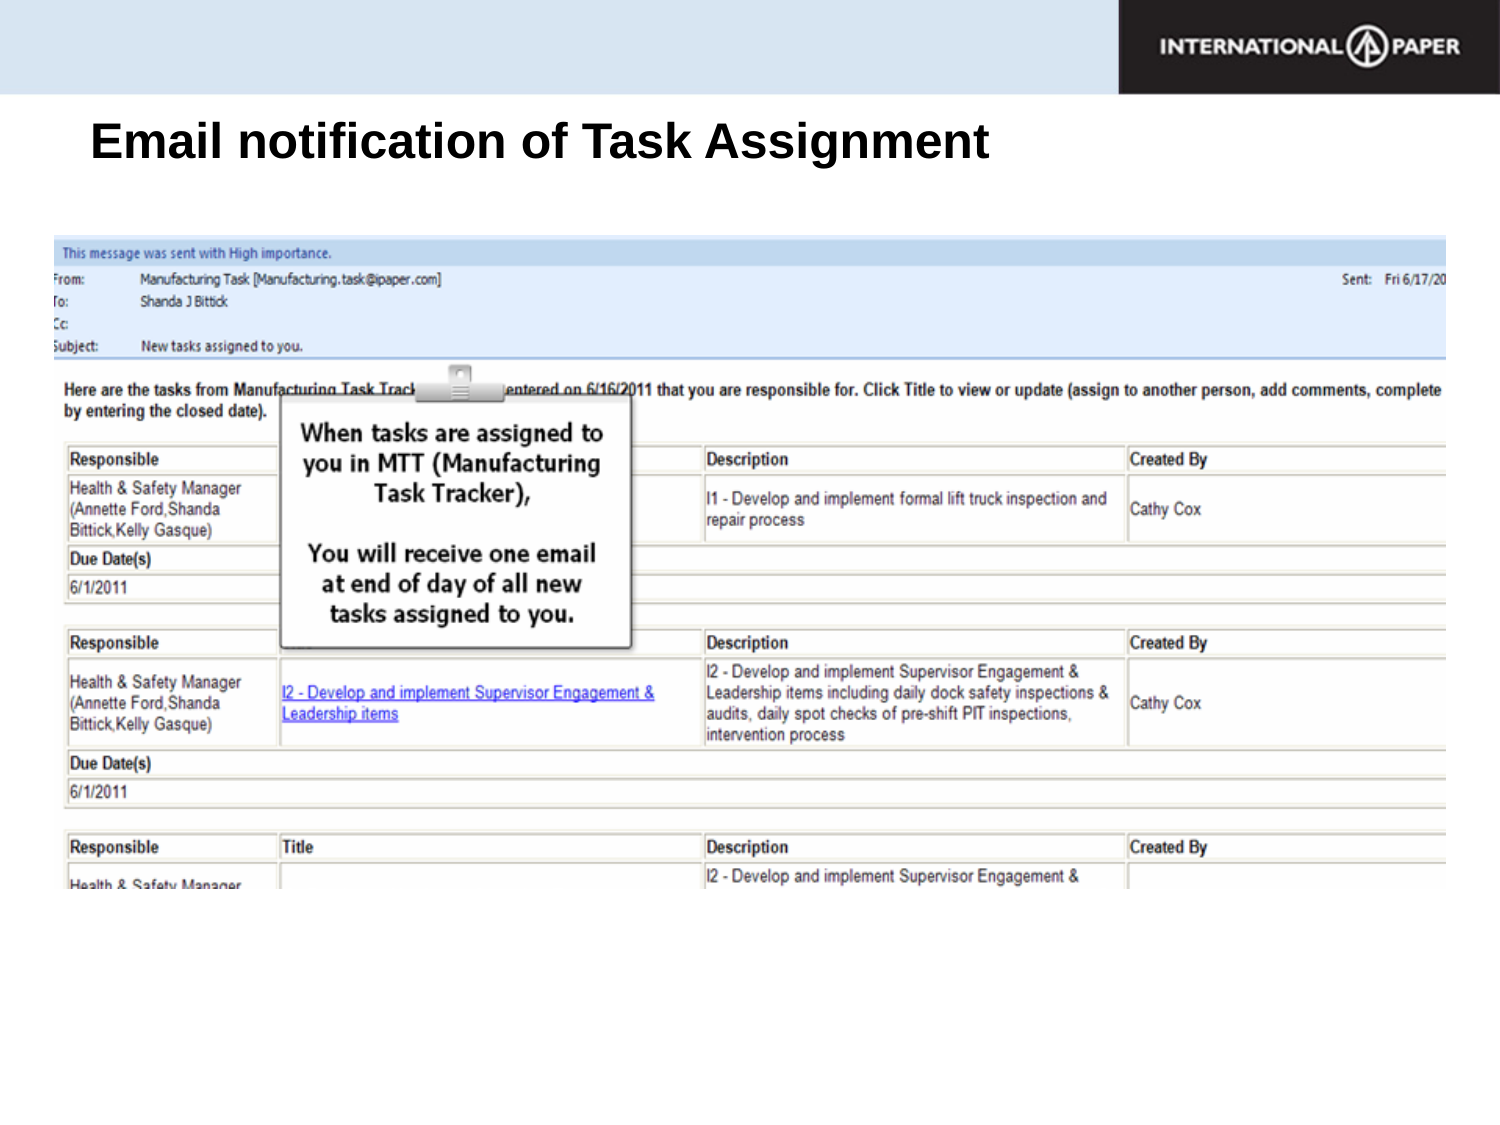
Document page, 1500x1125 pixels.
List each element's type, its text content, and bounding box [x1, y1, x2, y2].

title Email notification of Task Assignment [74, 44, 1426, 233]
picture [0, 0, 1500, 1125]
